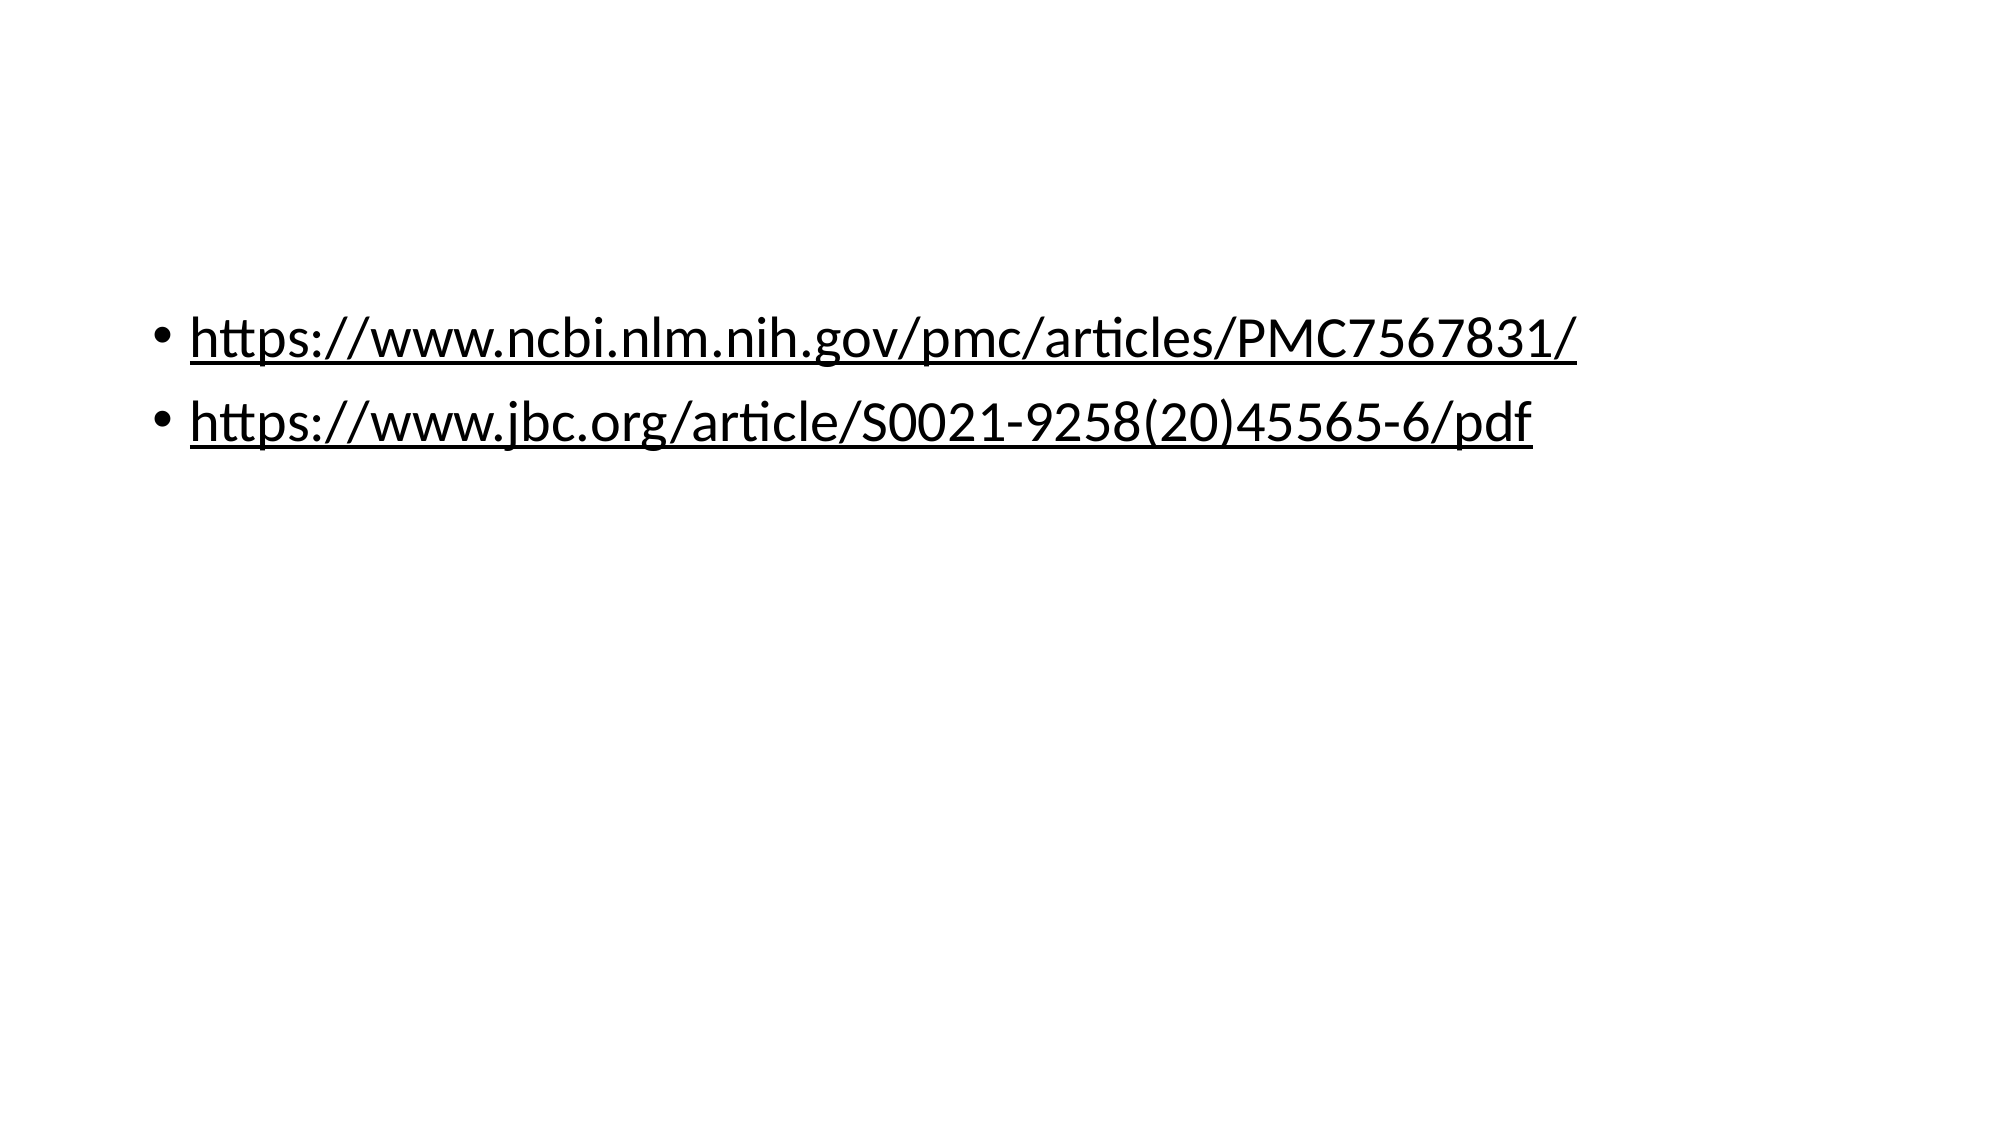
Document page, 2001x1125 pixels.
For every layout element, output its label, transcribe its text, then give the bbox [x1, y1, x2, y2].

list https://www.ncbi.nlm.nih.gov/pmc/articles/PMC7567831/ https://www.jbc.org/article/S0021-9258(20)45565-6/pdf [137, 299, 1863, 1014]
